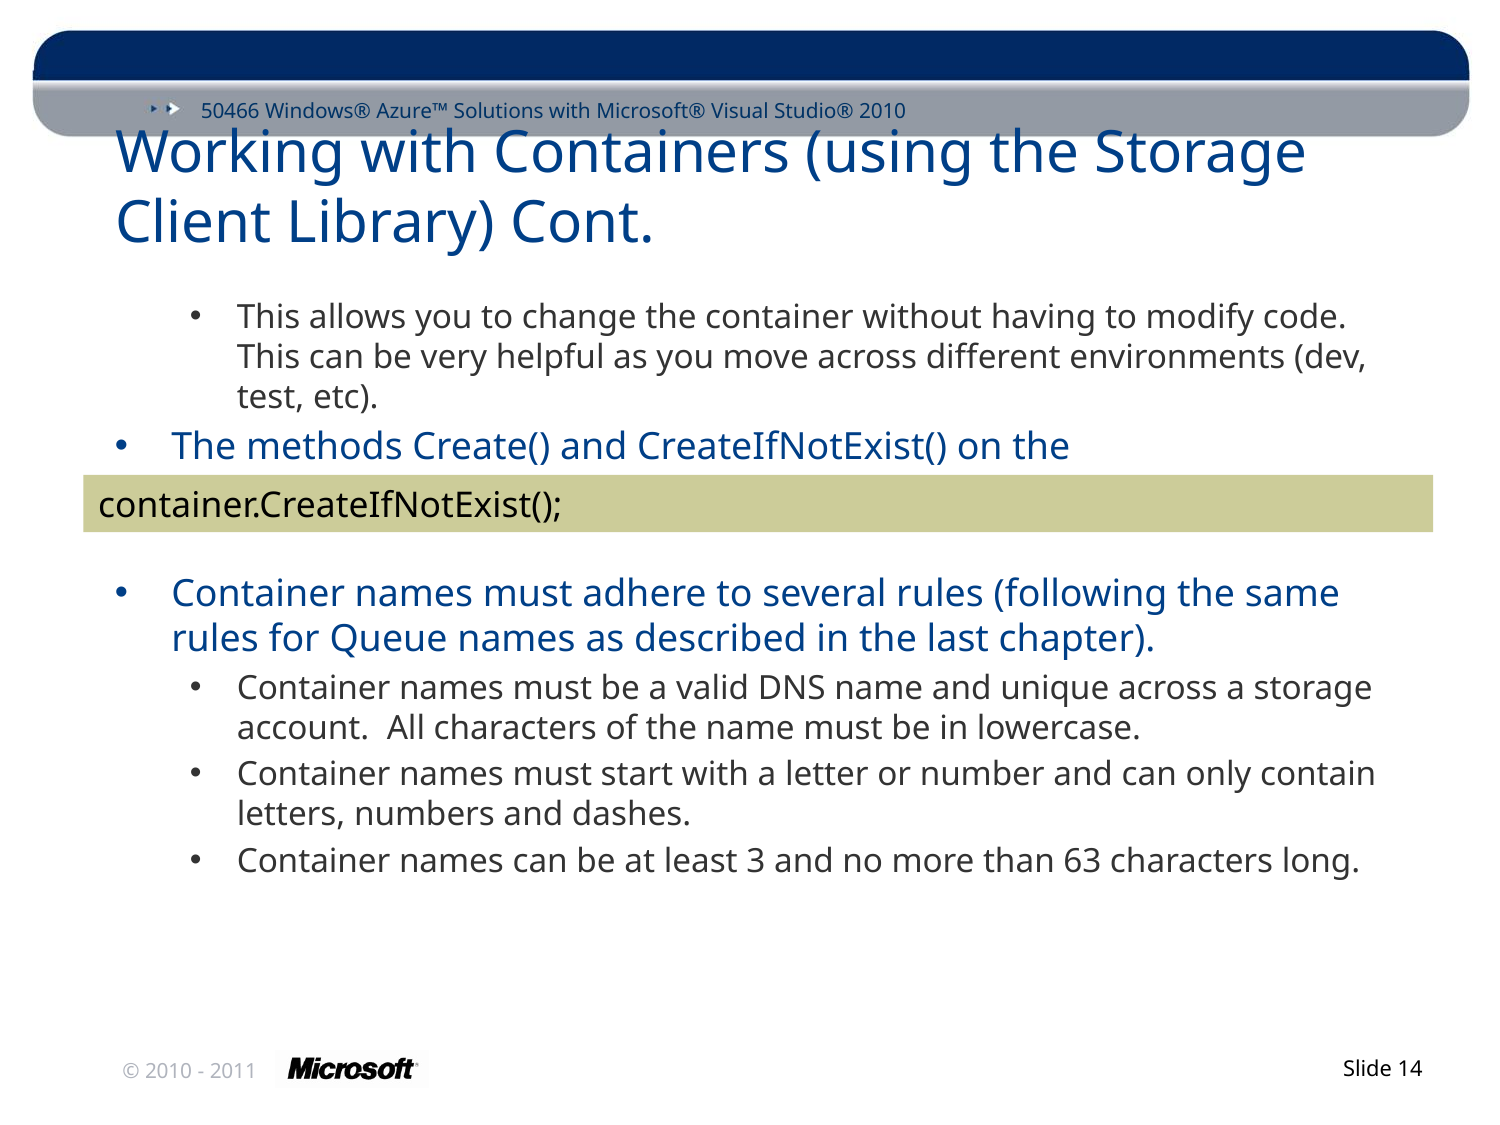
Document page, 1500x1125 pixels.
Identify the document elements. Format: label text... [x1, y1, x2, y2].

list This allows you to change the container without having to modify code. This can be very helpful as you move across different environments (dev, test, etc). The methods Create() and CreateIfNotExist() on the CloudBlobContainer object allows you to create a new container. Container names must adhere to several rules (following the same rules for Queue names as described in the last chapter). Container names must be a valid DNS name and unique across a storage account. All characters of the name must be in lowercase. Container names must start with a letter or number and can only contain letters, numbers and dashes. Container names can be at least 3 and no more than 63 characters long. [99, 533, 1433, 1025]
list This allows you to change the container without having to modify code. This can be very helpful as you move across different environments (dev, test, etc). The methods Create() and CreateIfNotExist() on the CloudBlobContainer object allows you to create a new container. Container names must adhere to several rules (following the same rules for Queue names as described in the last chapter). Container names must be a valid DNS name and unique across a storage account. All characters of the name must be in lowercase. Container names must start with a letter or number and can only contain letters, numbers and dashes. Container names can be at least 3 and no more than 63 characters long. [99, 287, 1433, 474]
text_box container.CreateIfNotExist(); [83, 474, 1434, 533]
picture [275, 1050, 429, 1088]
picture [0, 1, 1500, 159]
title Working with Containers (using the Storage Client Library) Cont. [100, 143, 1433, 262]
